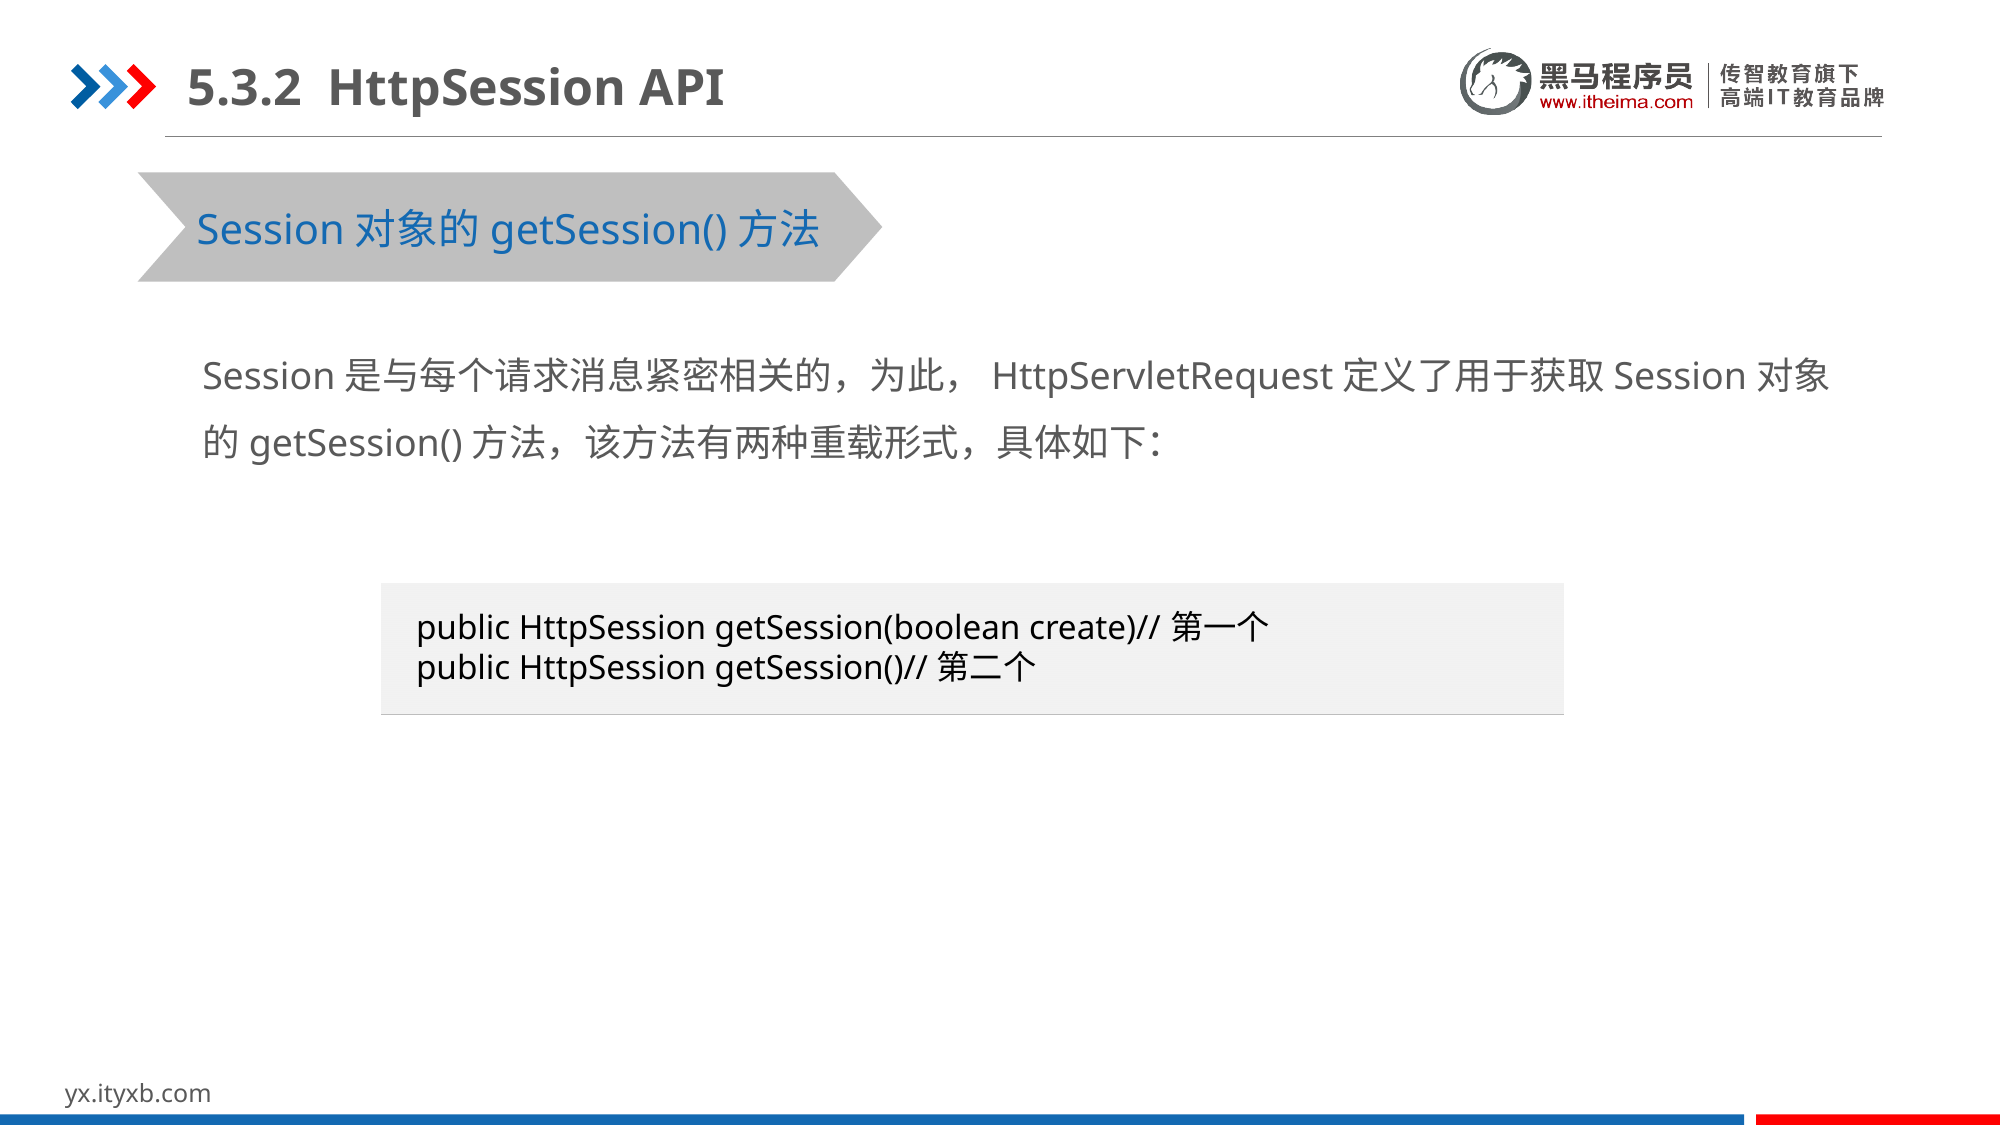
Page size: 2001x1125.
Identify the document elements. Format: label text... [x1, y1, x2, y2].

picture [381, 583, 1567, 715]
text_box Session是与每个请求消息紧密相关的，为此，HttpServletRequest定义了用于获取Session对象的getSession()方法，该方法有两种重载形式，具体如下： [187, 321, 1867, 470]
text_box Session对象的getSession()方法 [181, 195, 836, 261]
picture [1460, 48, 1887, 115]
text_box 5.3.2 HttpSession API [187, 43, 791, 127]
text_box [137, 172, 883, 282]
